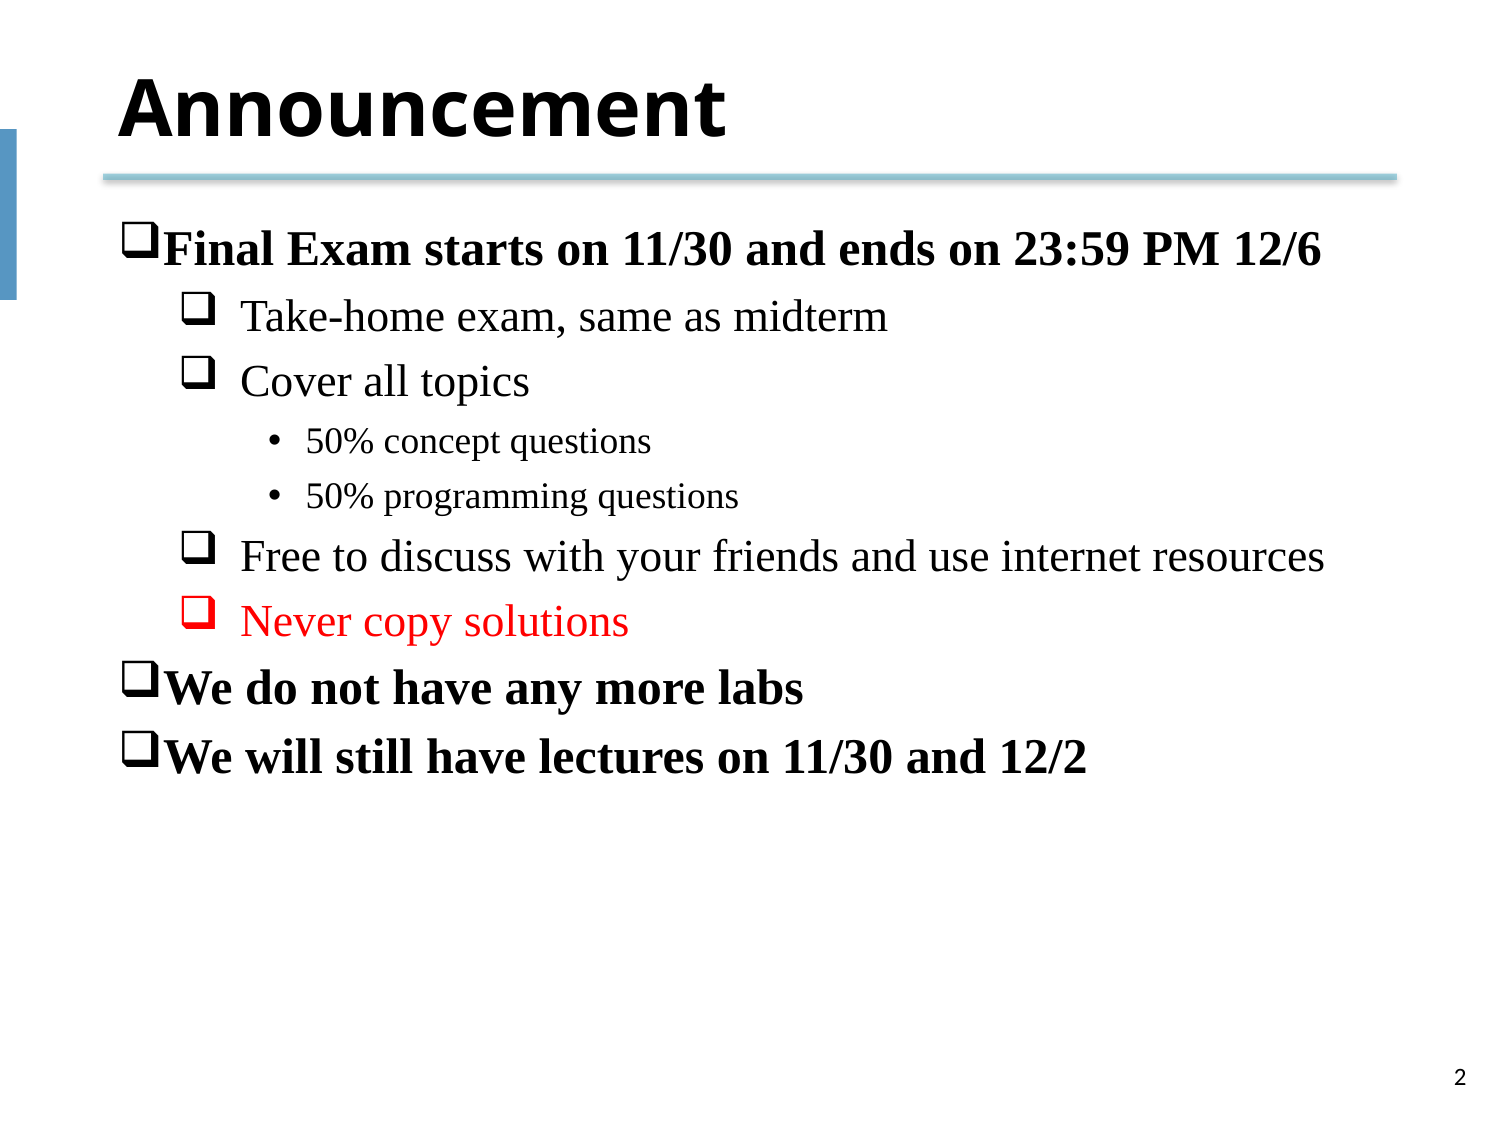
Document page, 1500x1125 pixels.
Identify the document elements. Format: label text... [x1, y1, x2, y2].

title Announcement [103, 25, 1397, 185]
slide_number 2 [1131, 1045, 1482, 1106]
list Final Exam starts on 11/30 and ends on 23:59 PM 12/6 Take-home exam, same as midterm Cover all topics 50% concept questions 50% programming questions Free to discuss with your friends and use internet resources Never copy solutions We do not have any more labs We will still have lectures on 11/30 and 12/2 [103, 212, 1397, 977]
